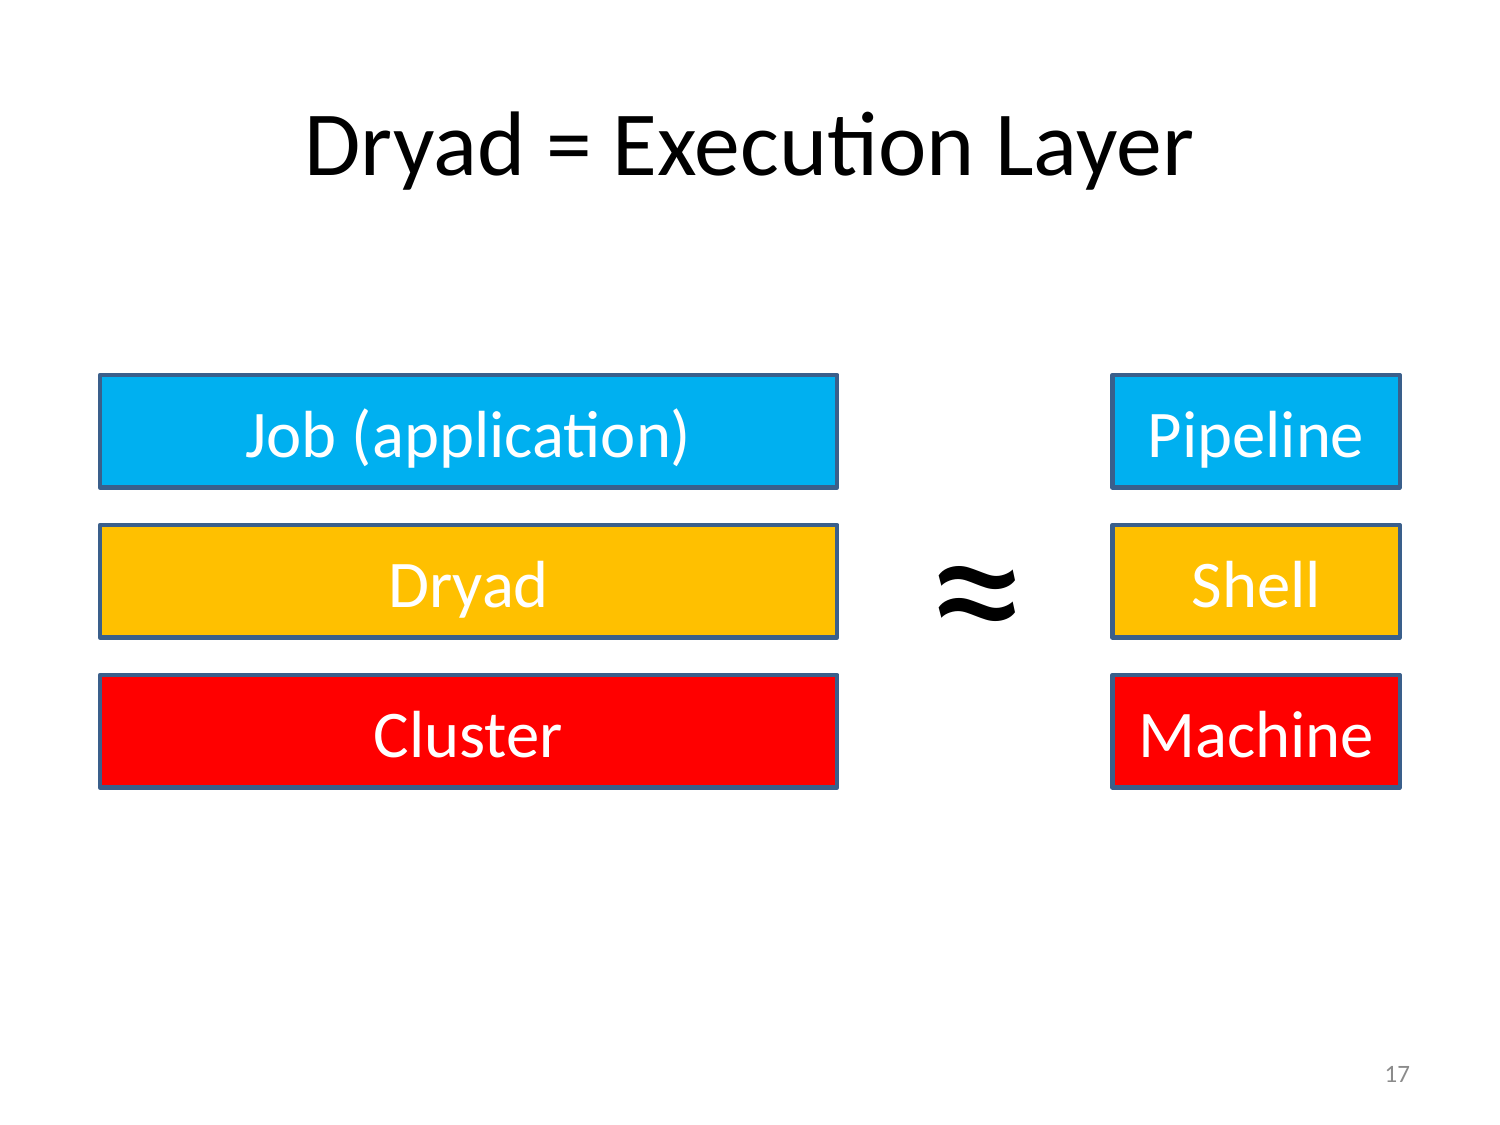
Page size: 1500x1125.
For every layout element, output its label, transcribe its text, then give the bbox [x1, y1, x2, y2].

slide_number 17 [1074, 1042, 1425, 1103]
text_box ≈ [912, 449, 1075, 705]
text_box Shell [1110, 523, 1402, 640]
text_box Machine [1110, 673, 1402, 790]
text_box Job (application) [98, 373, 839, 490]
text_box Dryad [98, 523, 839, 640]
text_box Cluster [98, 673, 839, 790]
title Dryad = Execution Layer [75, 45, 1425, 233]
text_box Pipeline [1110, 373, 1402, 490]
